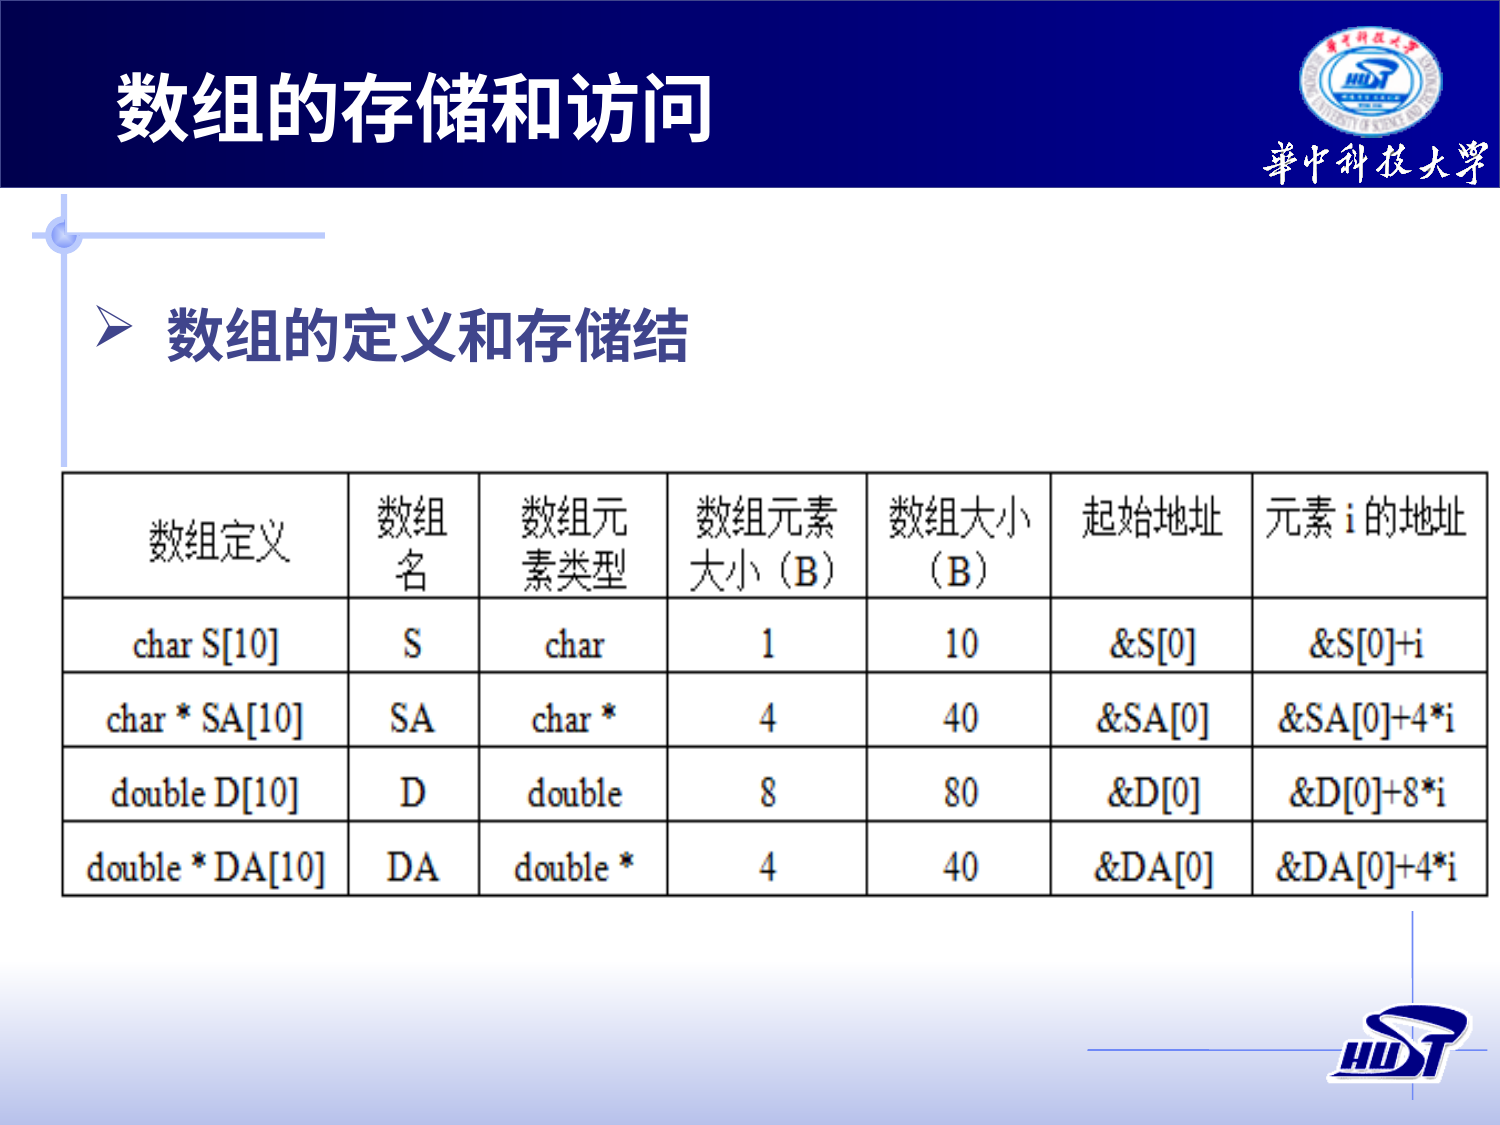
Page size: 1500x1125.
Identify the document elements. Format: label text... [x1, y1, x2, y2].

picture [51, 467, 1500, 912]
picture [1262, 140, 1488, 185]
text_box 数组的定义和存储结 [76, 267, 1132, 377]
text_box 数组的存储和访问 [100, 54, 731, 160]
picture [1299, 26, 1443, 138]
